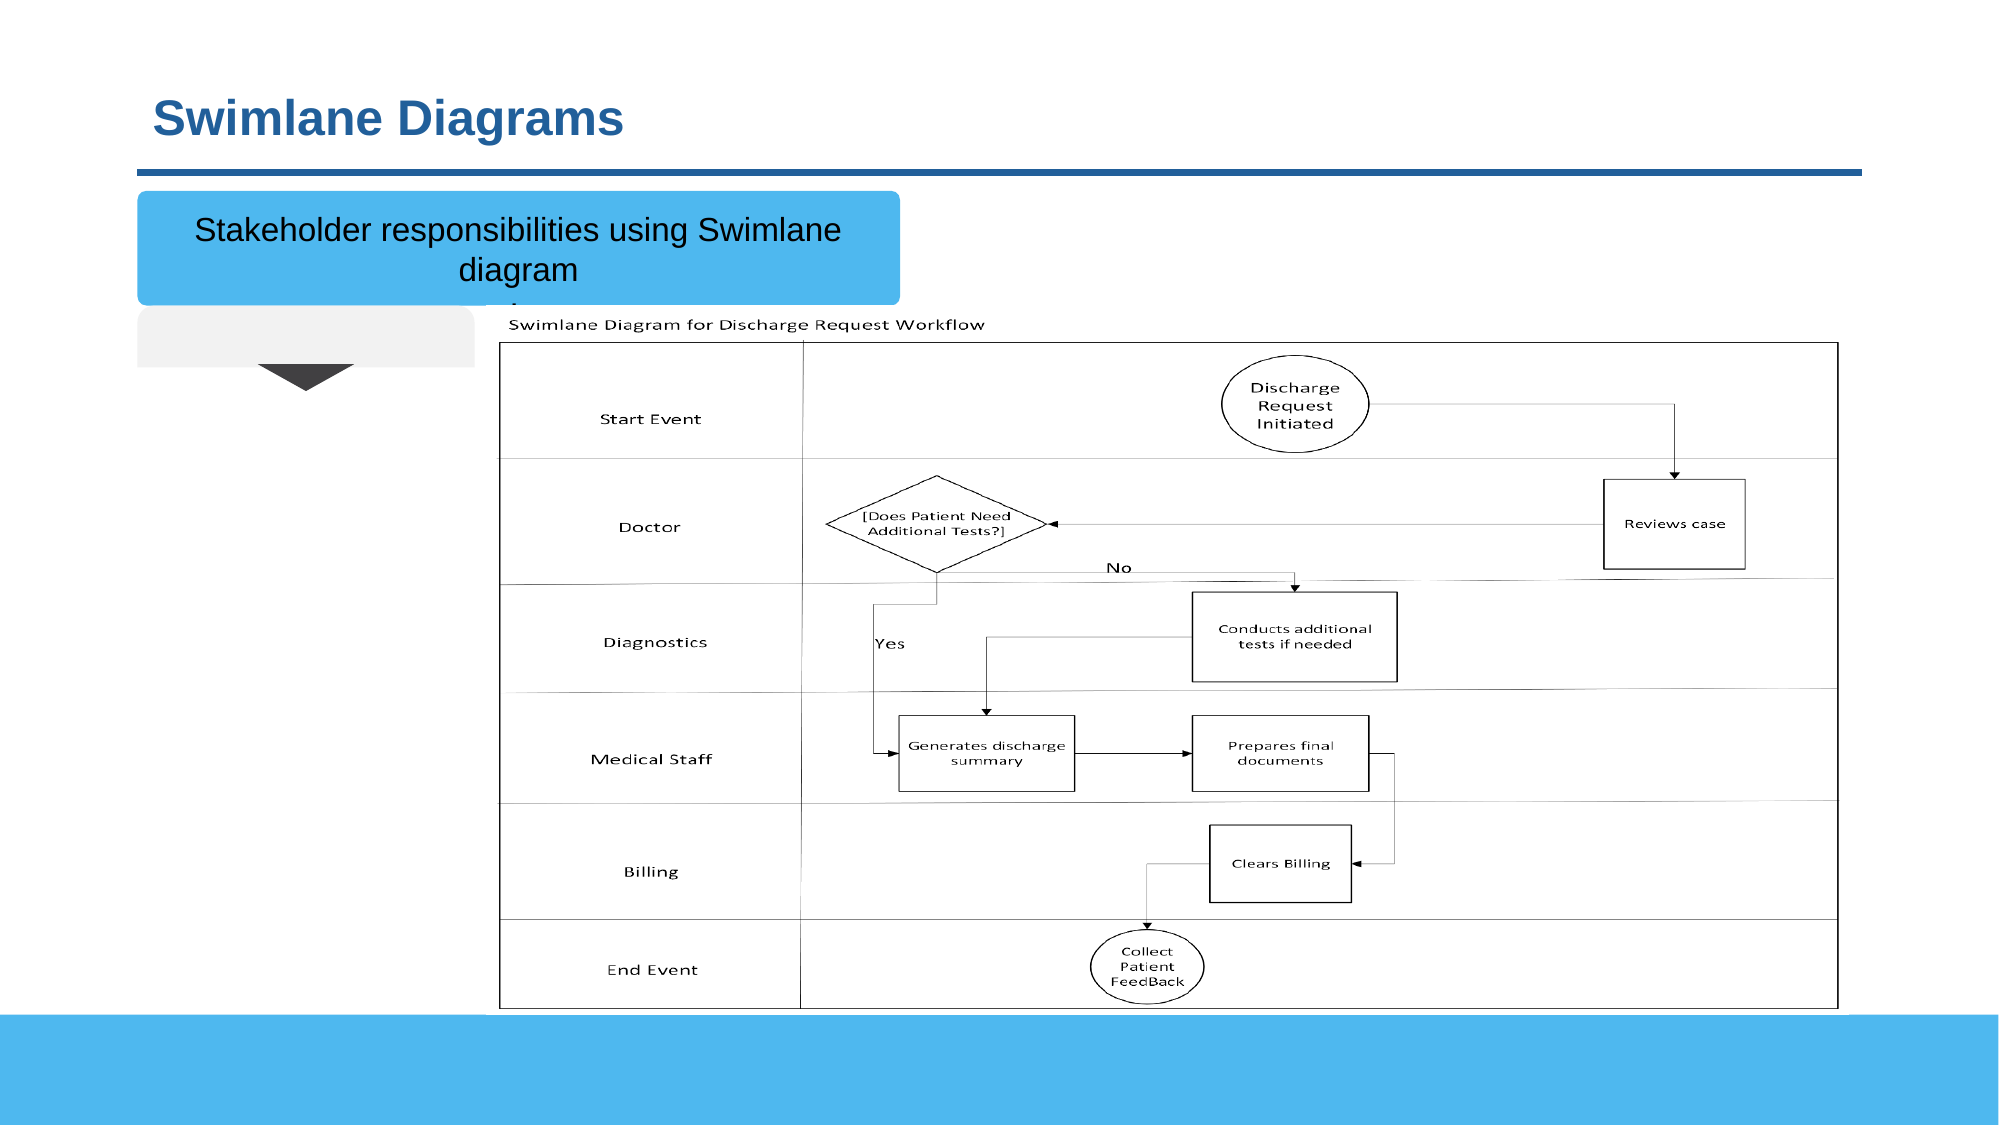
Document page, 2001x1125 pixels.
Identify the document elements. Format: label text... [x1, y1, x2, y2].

title Swimlane Diagrams [137, 59, 1863, 171]
text_box Stakeholder responsibilities using Swimlane diagram : [137, 190, 901, 306]
title Swimlane Diagrams [137, 173, 1863, 179]
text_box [136, 304, 475, 392]
picture [485, 304, 1850, 1016]
text_box [0, 1013, 2000, 1125]
